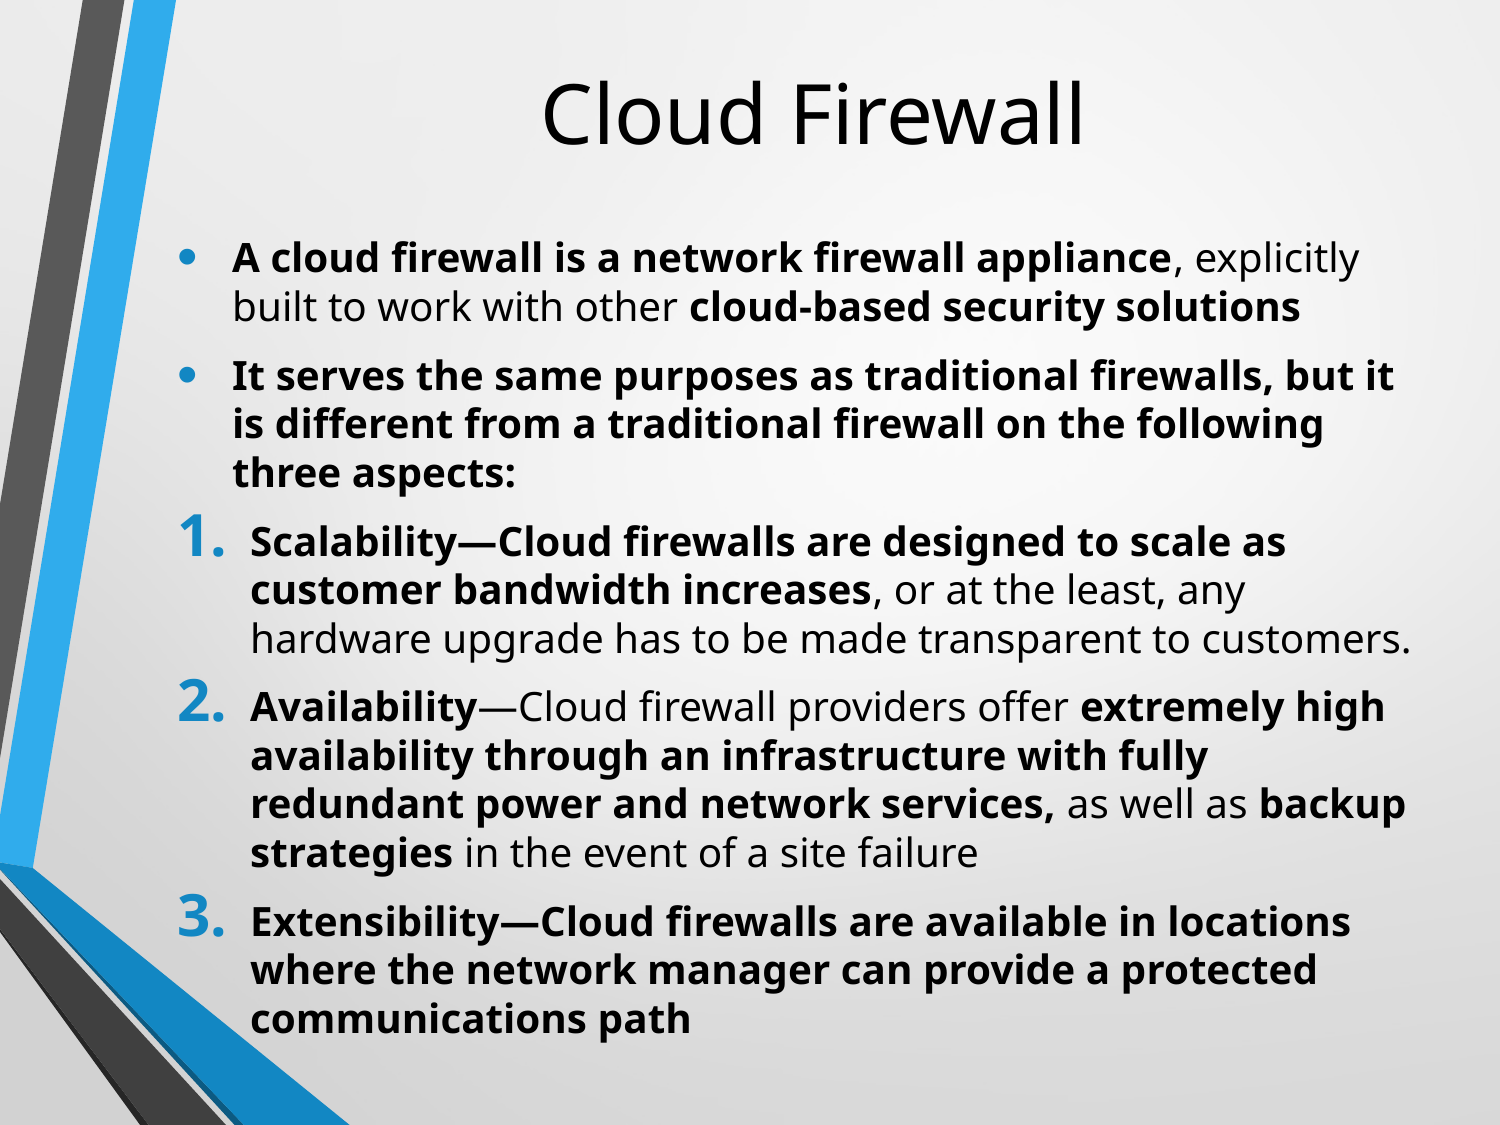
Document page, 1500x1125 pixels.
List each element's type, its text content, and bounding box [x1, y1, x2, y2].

list A cloud firewall is a network firewall appliance, explicitly built to work with other cloud-based security solutions It serves the same purposes as traditional firewalls, but it is different from a traditional firewall on the following three aspects: Scalability—Cloud firewalls are designed to scale as customer bandwidth increases, or at the least, any hardware upgrade has to be made transparent to customers. Availability—Cloud firewall providers offer extremely high availability through an infrastructure with fully redundant power and network services, as well as backup strategies in the event of a site failure Extensibility—Cloud firewalls are available in locations where the network manager can provide a protected communications path [162, 224, 1438, 1063]
title Cloud Firewall [249, 31, 1400, 169]
